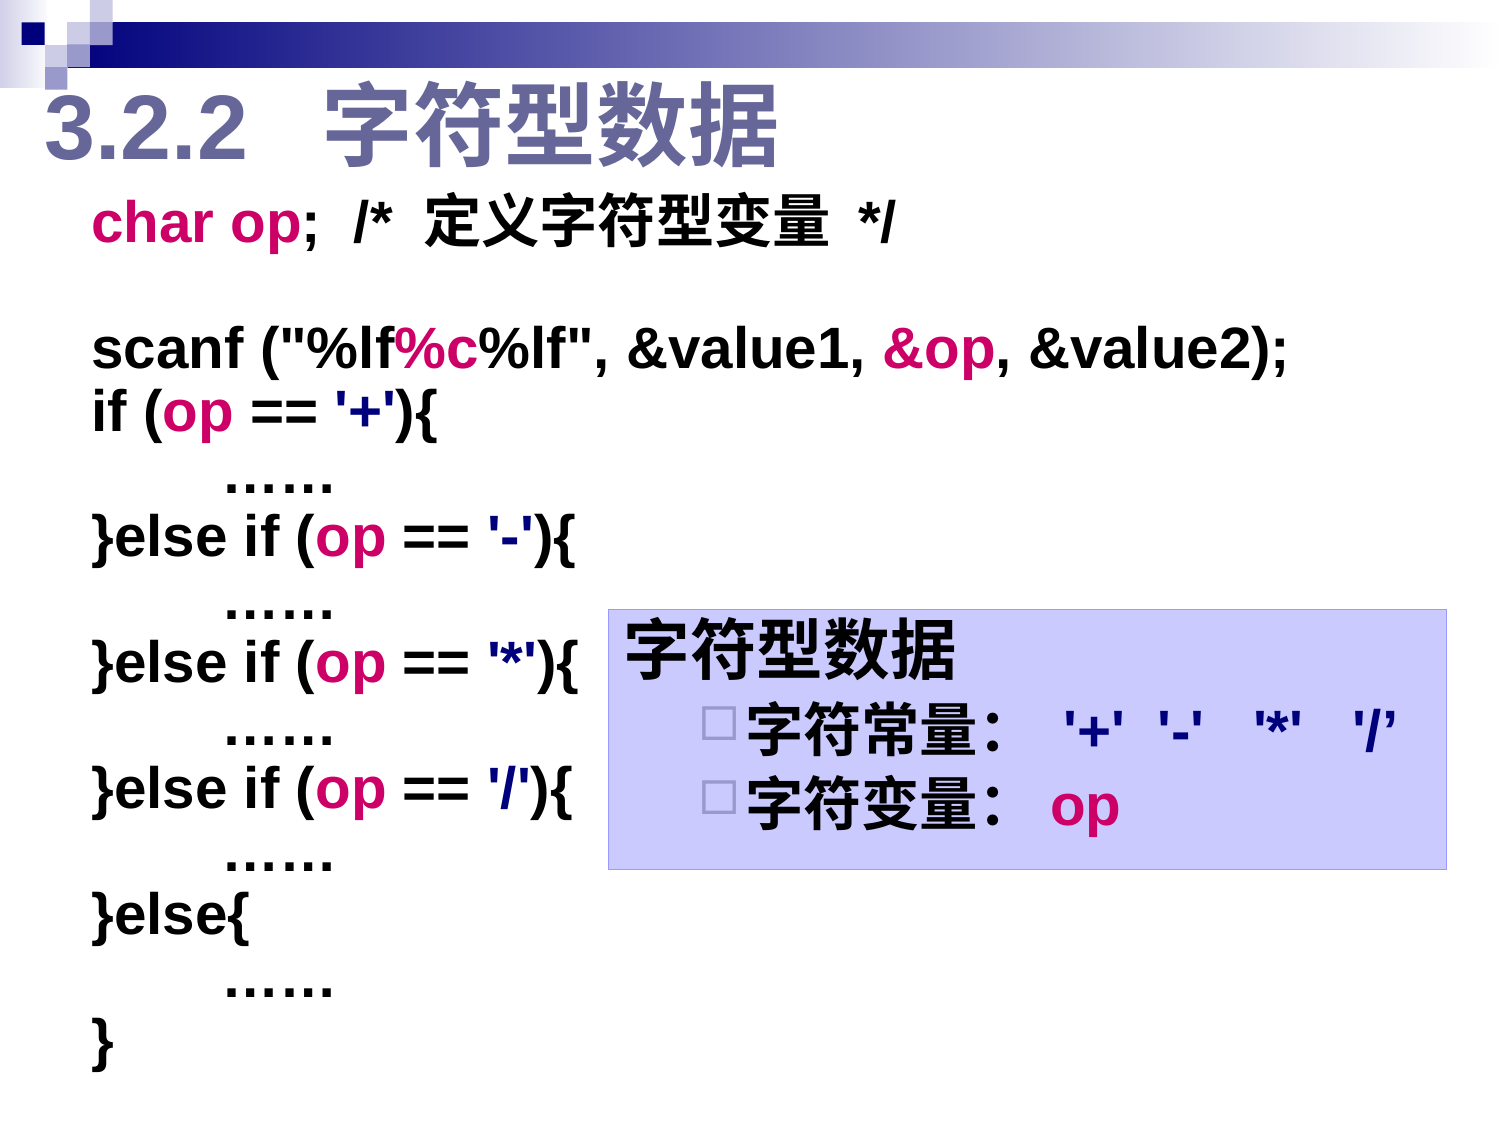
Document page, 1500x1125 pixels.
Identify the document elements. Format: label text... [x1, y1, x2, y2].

list 字符型数据 字符常量： '+' '-' '*' '/’ 字符变量：op [1365, 609, 1447, 870]
title 3.2.2 字符型数据 [29, 72, 870, 173]
text_box char op; /* 定义字符型变量 */ scanf ("%lf%c%lf", &value1, &op, &value2); if (op == '+'){ …… }else if (op == '-'){ …… }else if (op == '*'){ …… }else if (op == '/'){ …… }else{ …… } [76, 184, 1365, 1081]
